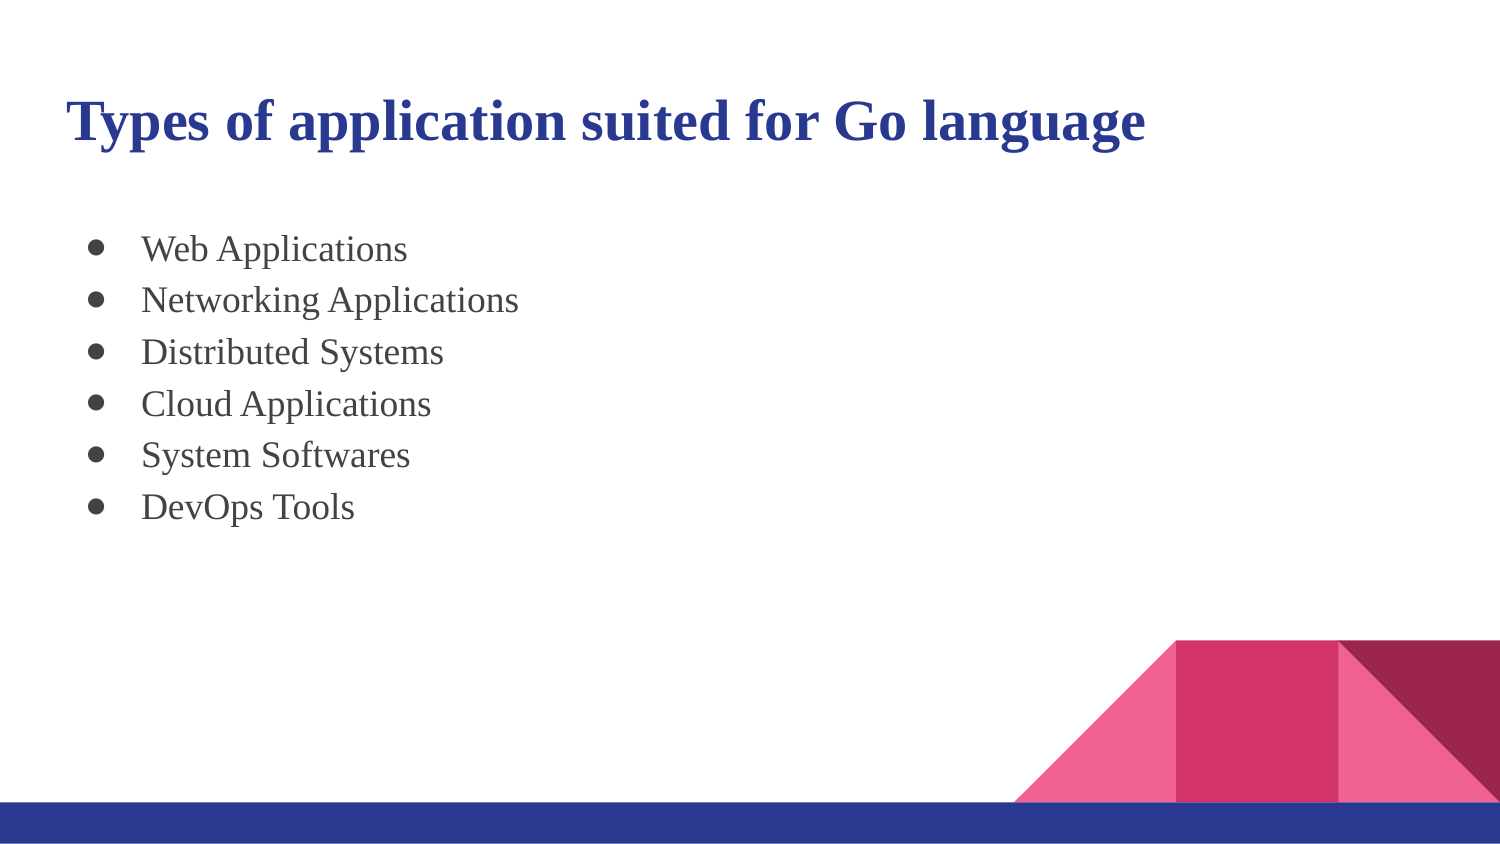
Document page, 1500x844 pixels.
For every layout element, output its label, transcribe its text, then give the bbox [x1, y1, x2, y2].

list Web Applications Networking Applications Distributed Systems Cloud Applications System Softwares DevOps Tools [51, 201, 1449, 750]
title Types of application suited for Go language [51, 67, 1449, 167]
